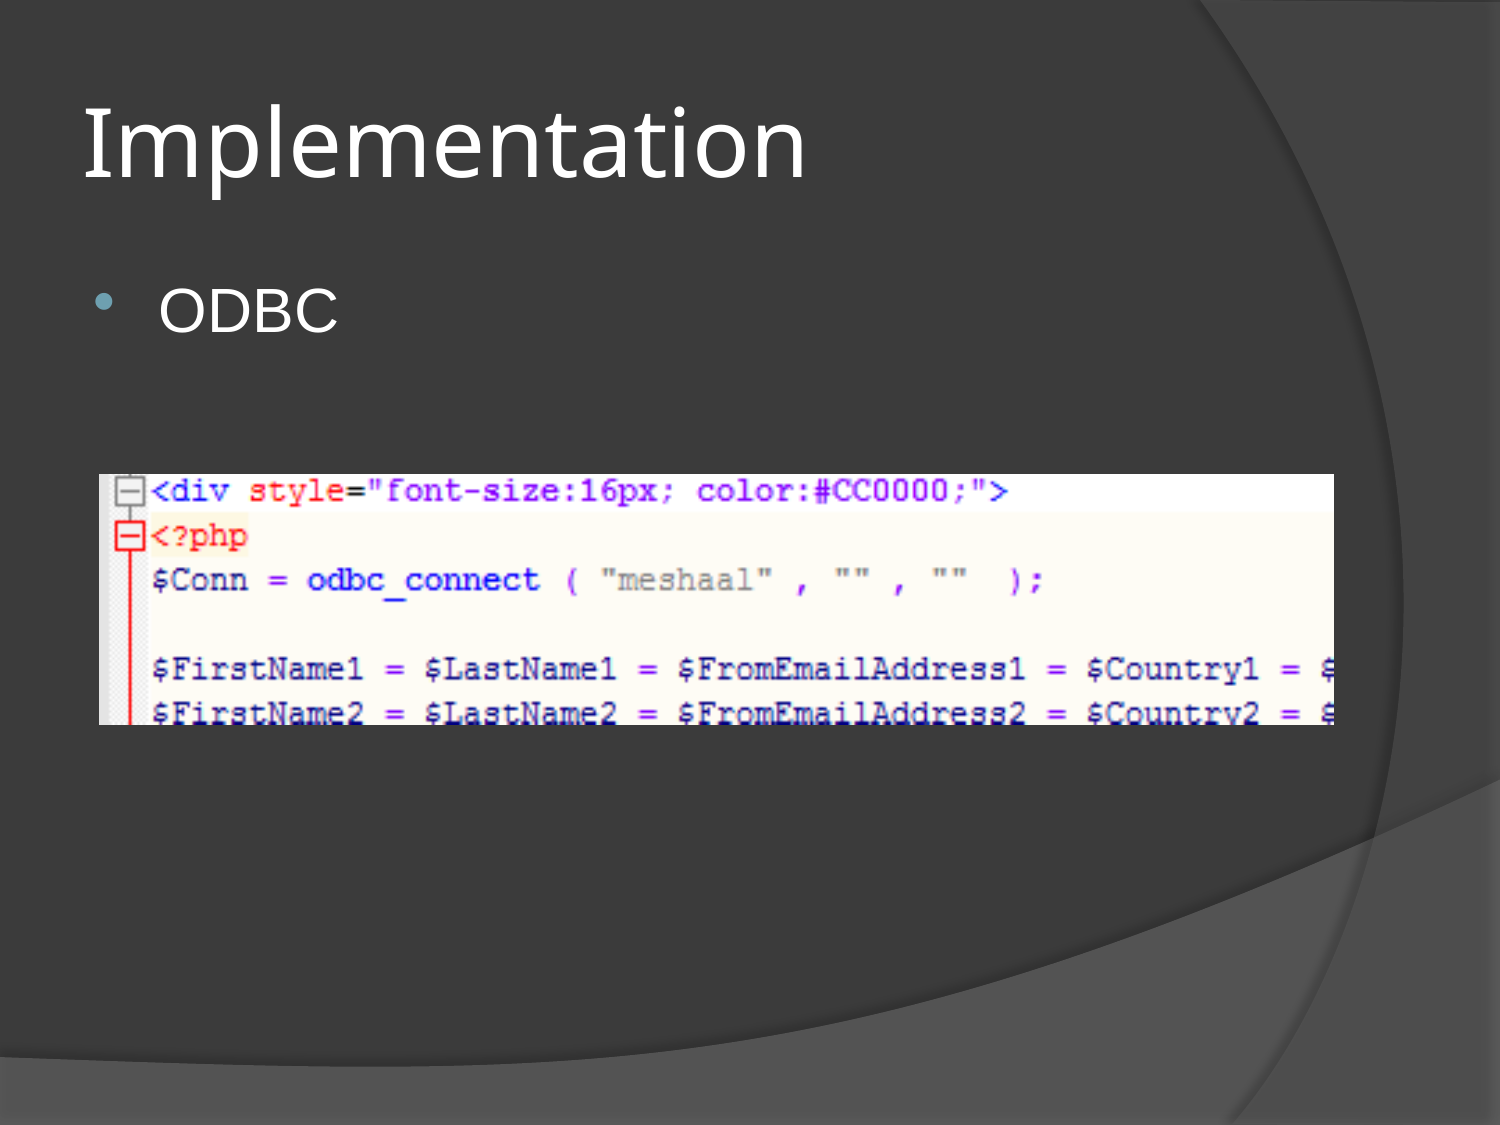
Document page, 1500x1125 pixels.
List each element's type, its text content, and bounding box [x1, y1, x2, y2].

title Implementation [75, 45, 1300, 233]
picture [99, 474, 1334, 726]
list ODBC [75, 262, 1300, 1005]
